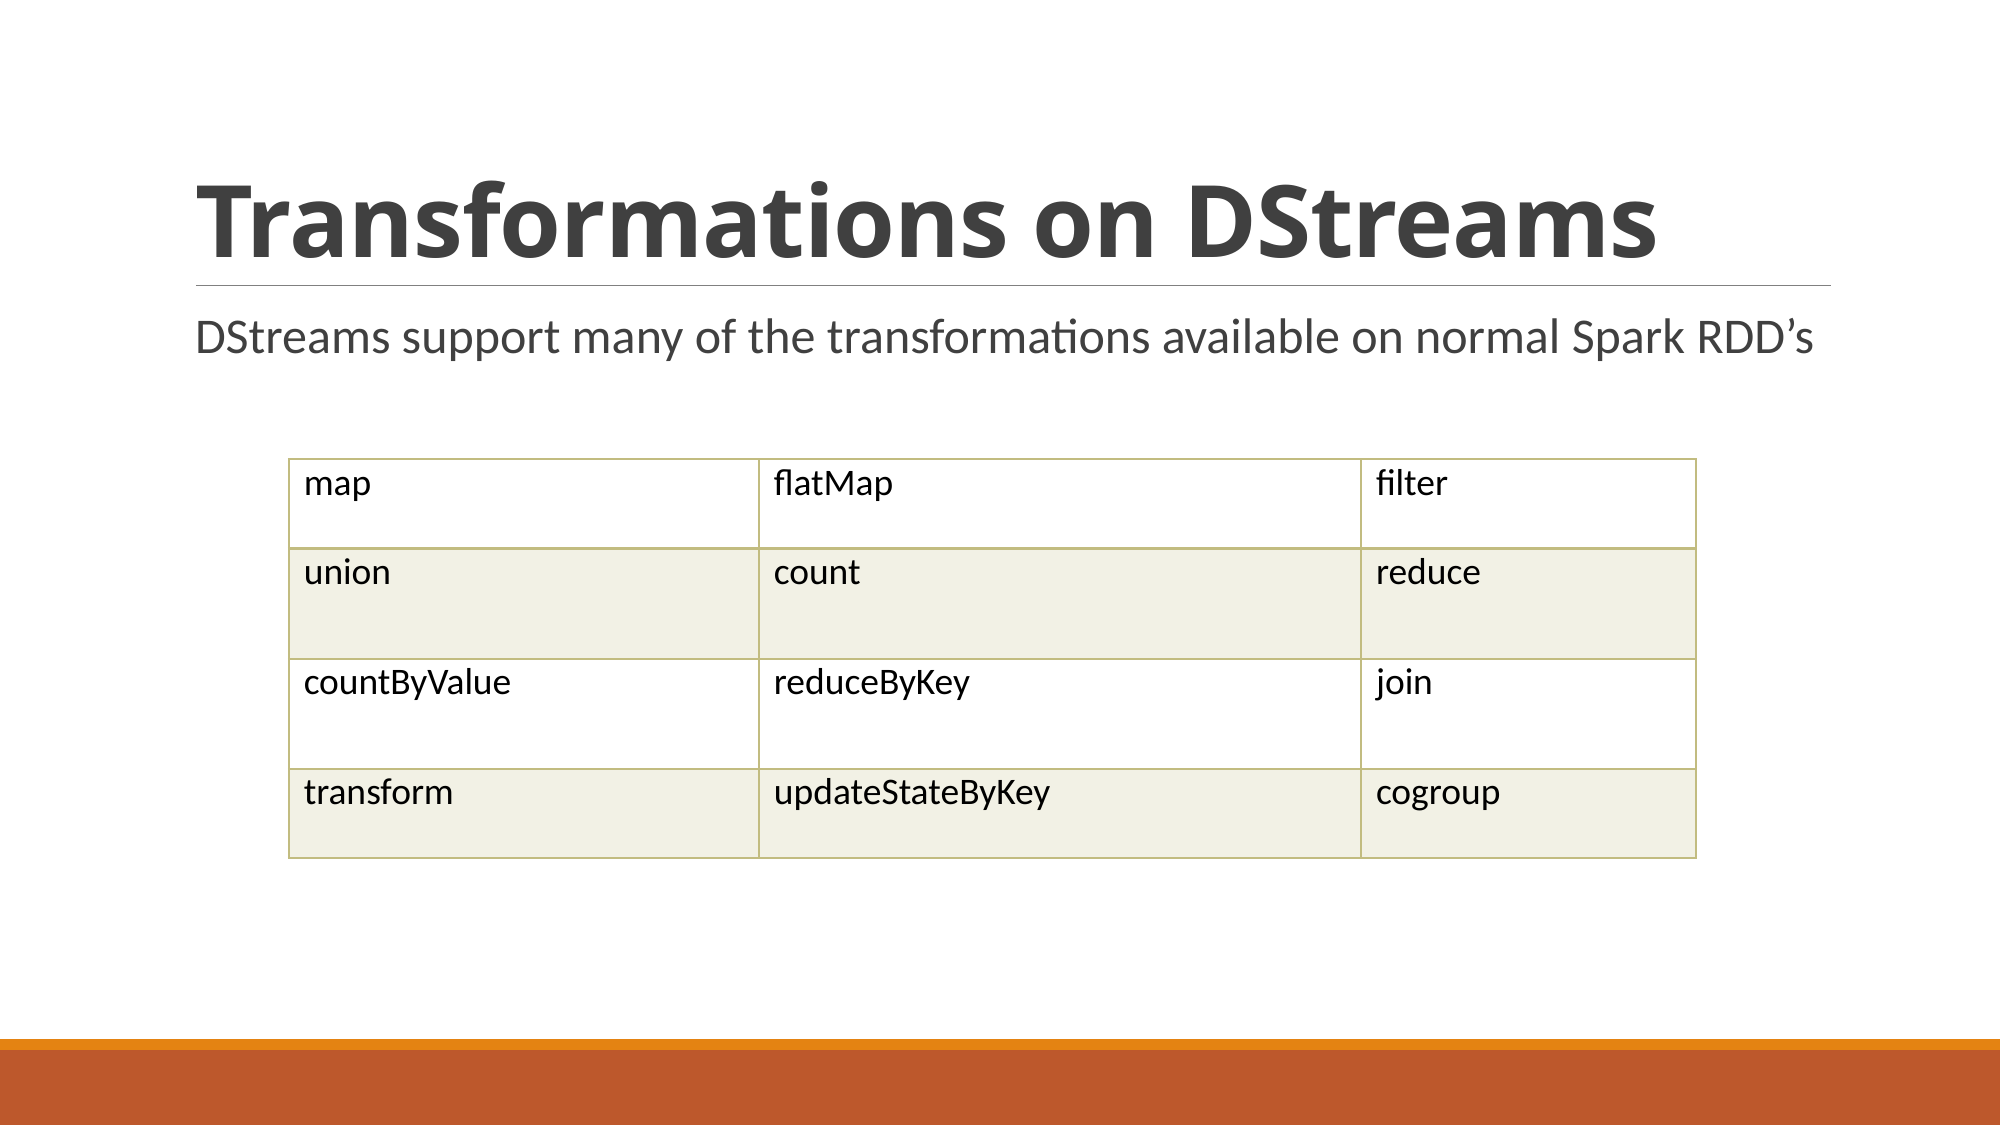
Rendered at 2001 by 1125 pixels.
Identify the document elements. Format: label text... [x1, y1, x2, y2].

table_header map [290, 460, 758, 547]
table_cell join [1362, 660, 1695, 768]
table_header filter [1362, 460, 1695, 547]
list DStreams support many of the transformations available on normal Spark RDD’s [180, 302, 1830, 963]
title Transformations on DStreams [180, 47, 1830, 285]
table_cell union [290, 550, 758, 658]
table_cell reduce [1362, 550, 1695, 658]
table_cell count [760, 550, 1360, 658]
table_cell transform [290, 770, 758, 857]
table_cell reduceByKey [760, 660, 1360, 768]
table_cell cogroup [1362, 770, 1695, 857]
table_cell updateStateByKey [760, 770, 1360, 857]
table_cell countByValue [290, 660, 758, 768]
table_header flatMap [760, 460, 1360, 547]
